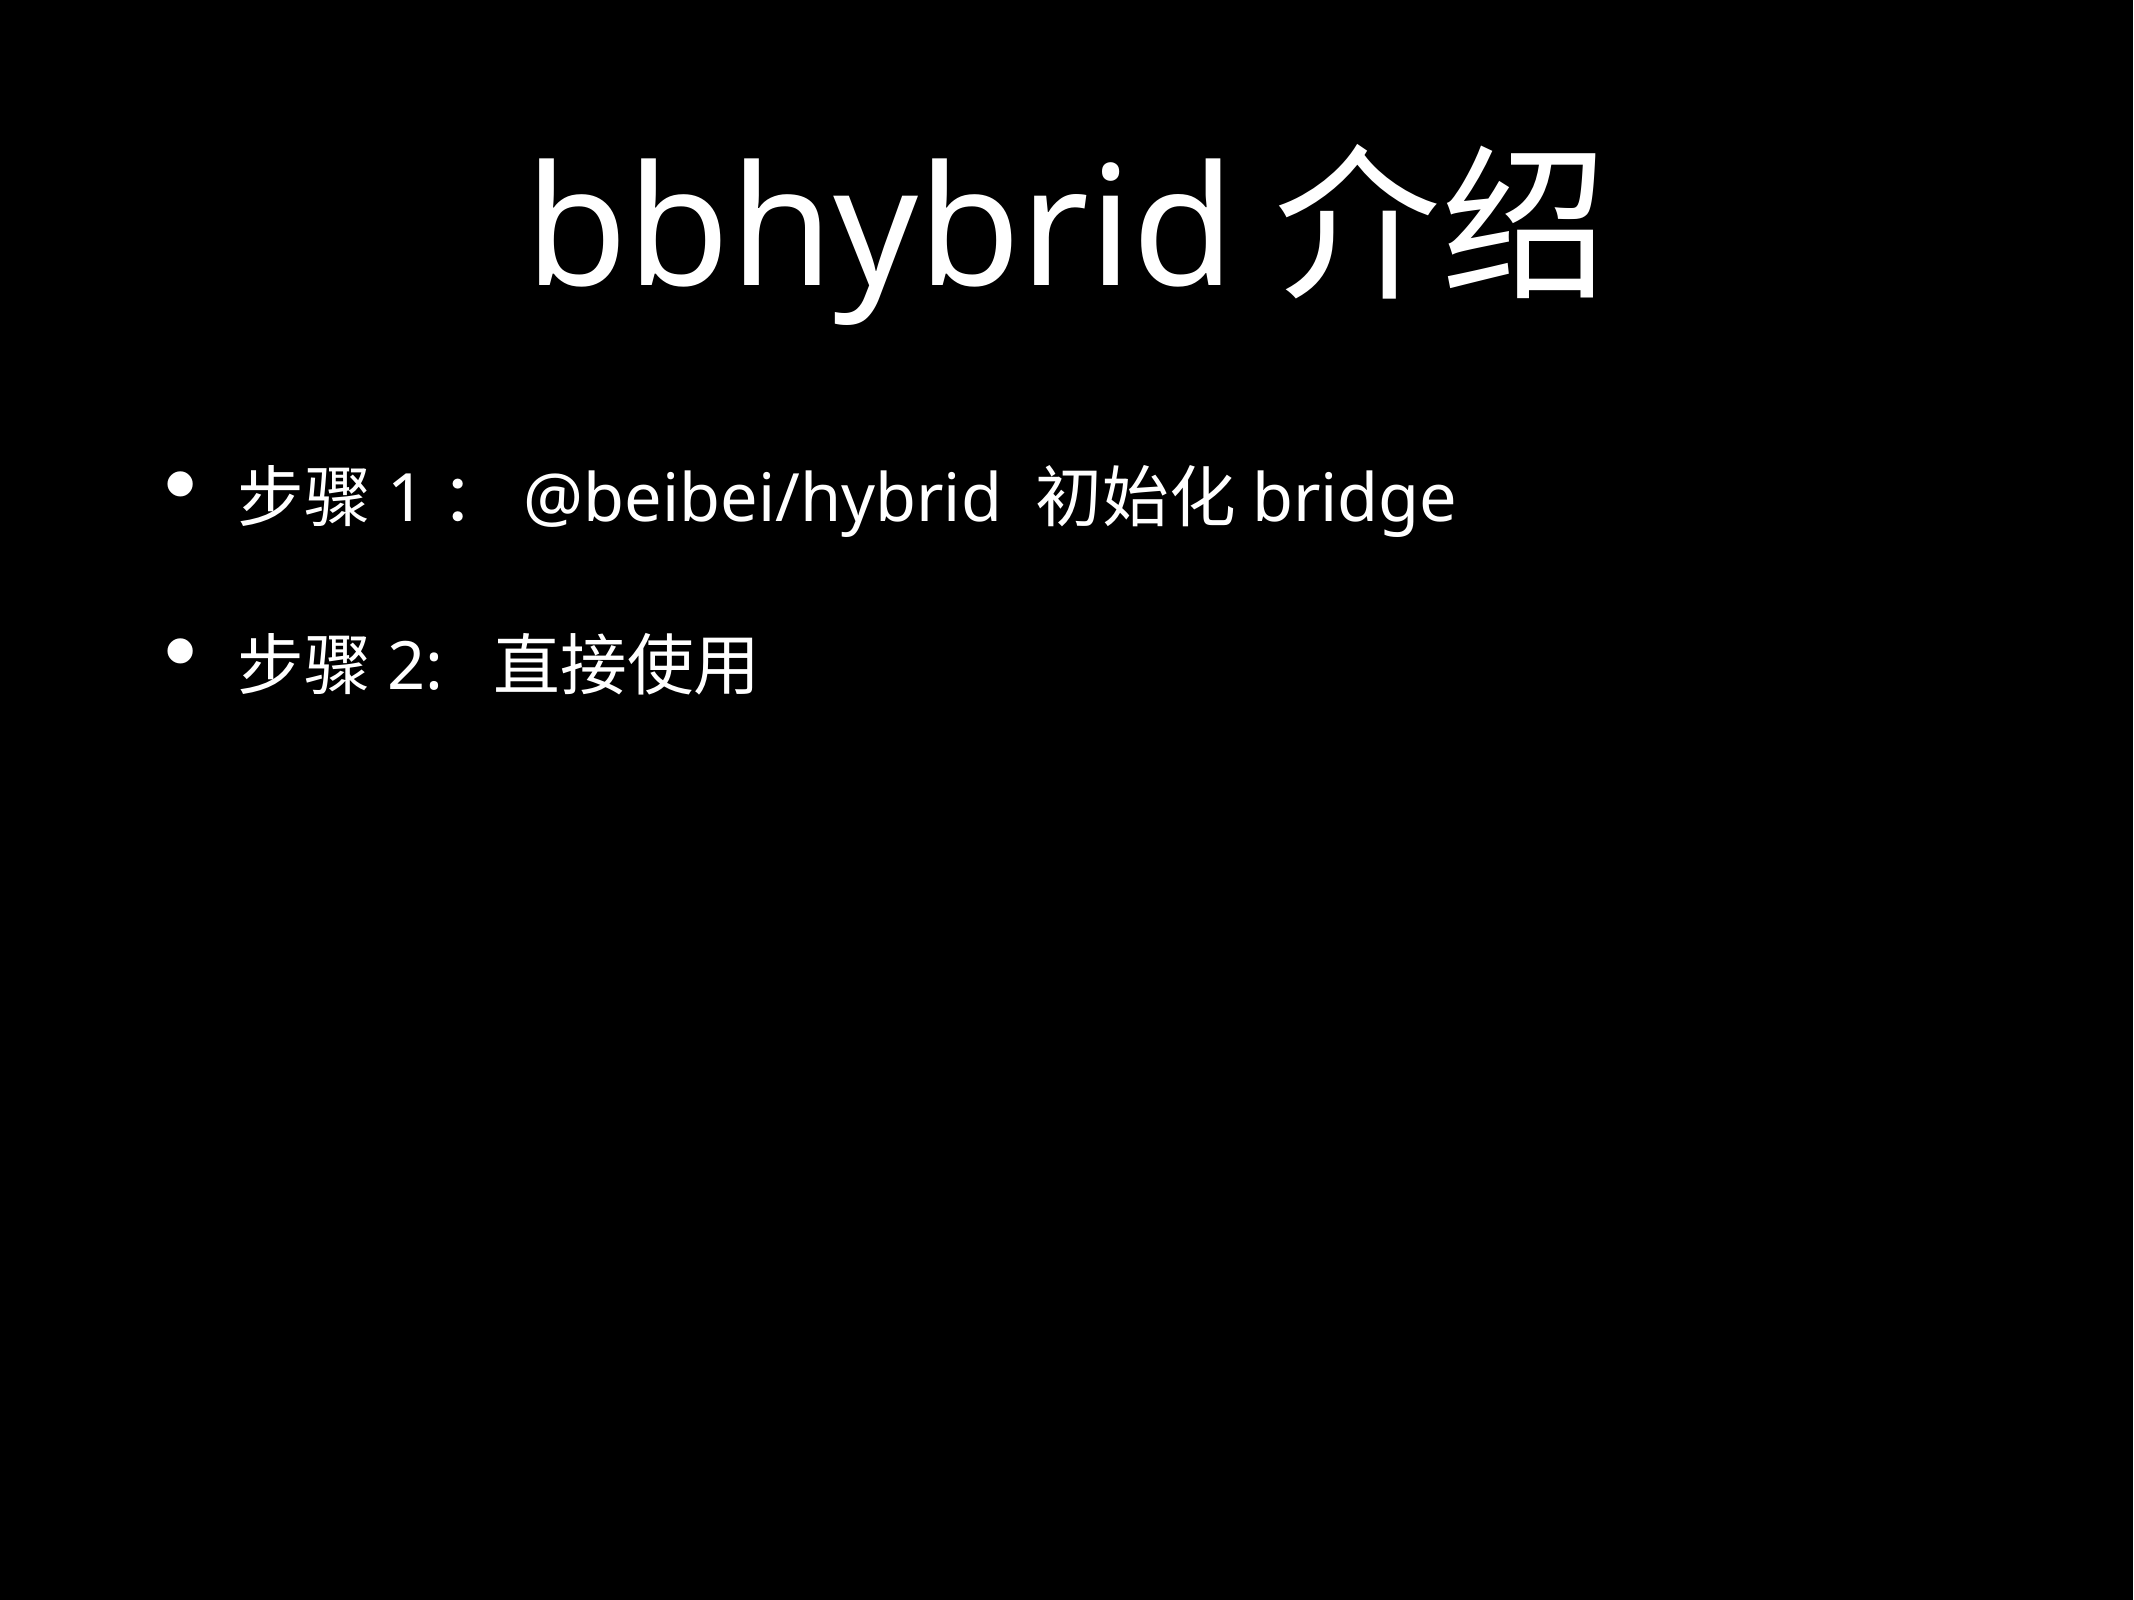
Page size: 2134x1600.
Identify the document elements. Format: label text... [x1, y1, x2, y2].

text_box bbhybrid介绍 [156, 41, 1978, 396]
list 步骤1：@beibei/hybrid 初始化bridge 步骤2: 直接使用 [155, 425, 2020, 733]
